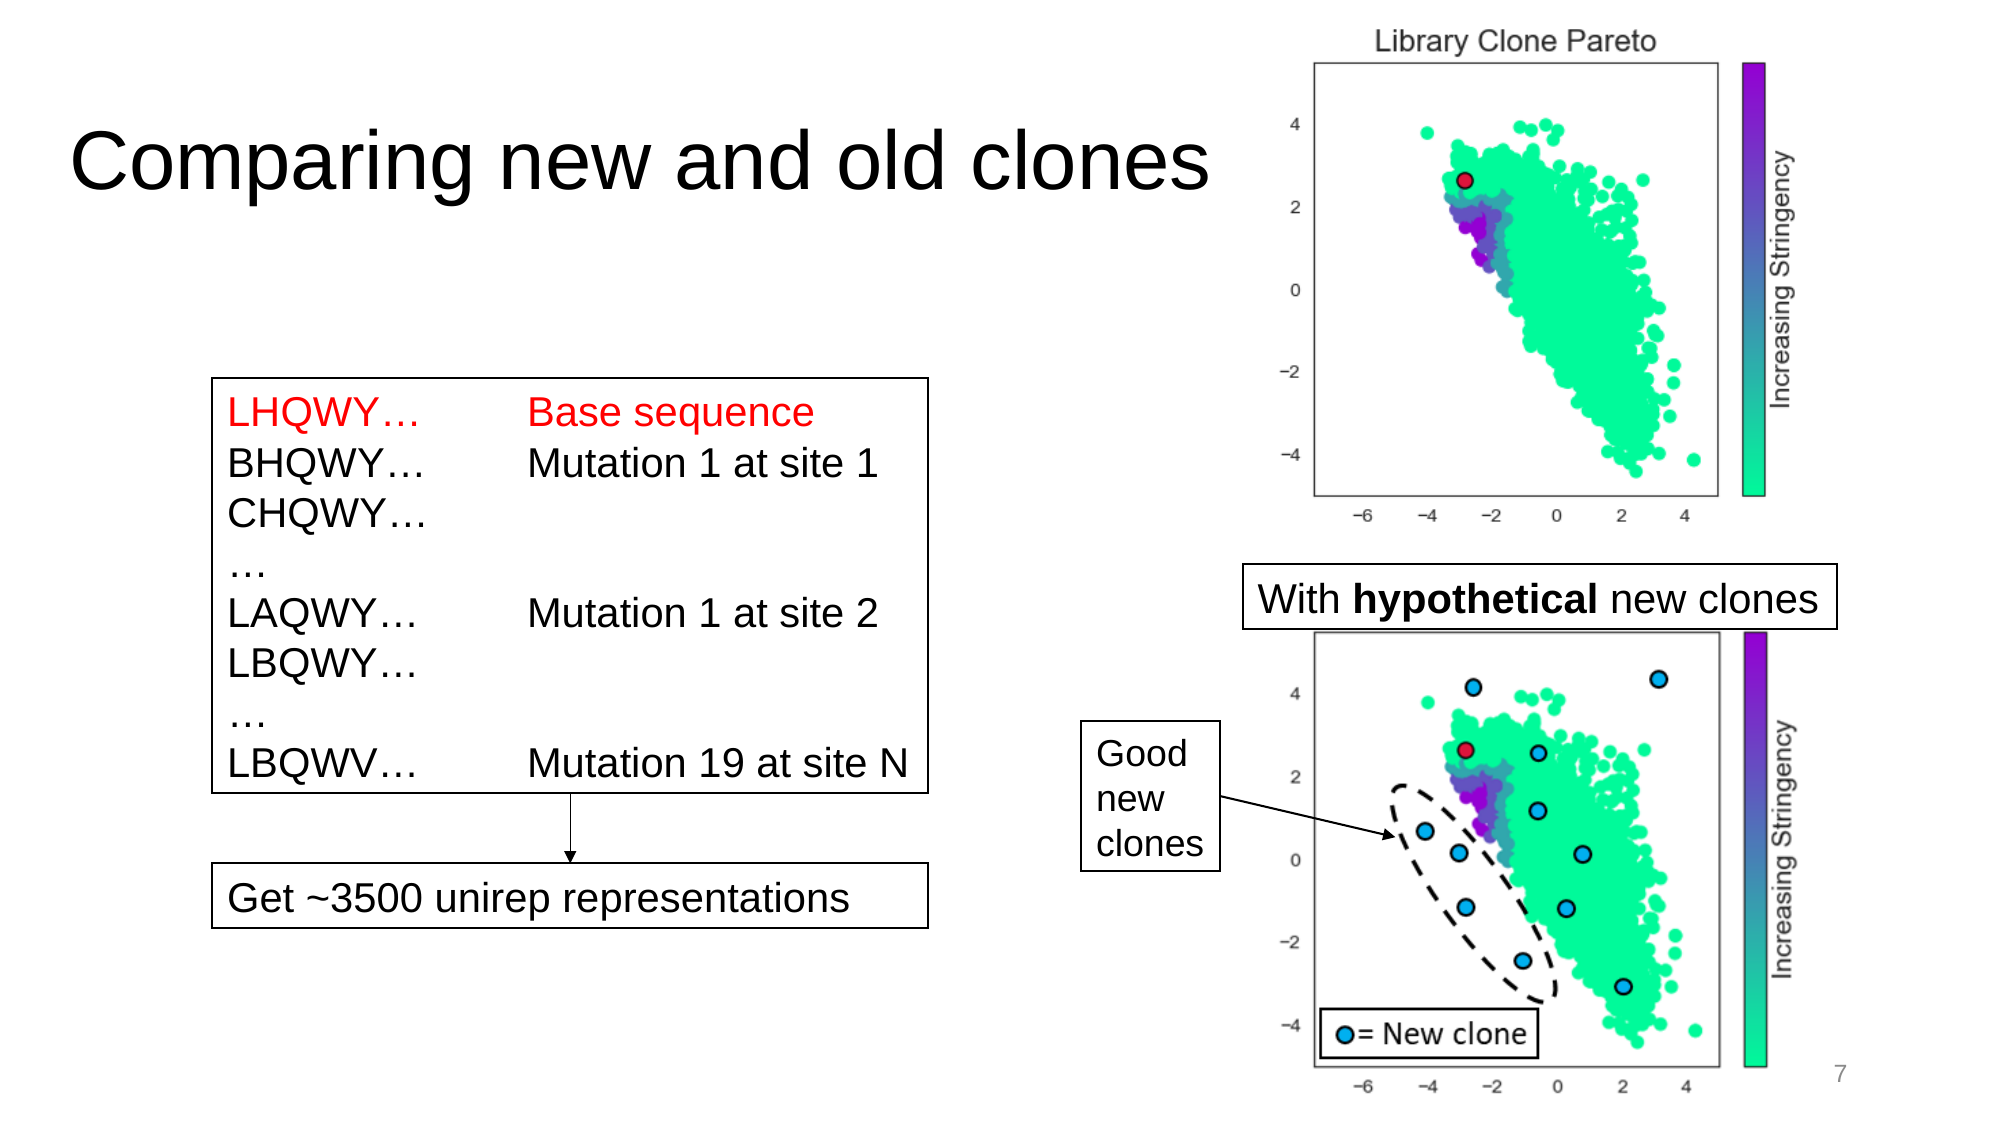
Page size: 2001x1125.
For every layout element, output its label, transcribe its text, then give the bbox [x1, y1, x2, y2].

slide_number 7 [1830, 1042, 1863, 1103]
picture [1242, 0, 1829, 544]
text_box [1220, 796, 1396, 838]
title Comparing new and old clones [54, 54, 1242, 272]
picture [1242, 568, 1830, 1115]
text_box LHQWY… Base sequence BHQWY… Mutation 1 at site 1 CHQWY… … LAQWY… Mutation 1 at site 2 LBQWY… … LBQWV… Mutation 19 at site N [211, 377, 929, 794]
text_box Get ~3500 unirep representations [211, 862, 929, 929]
text_box Good new clones [1080, 720, 1221, 872]
text_box With hypothetical new clones [1242, 563, 1838, 630]
